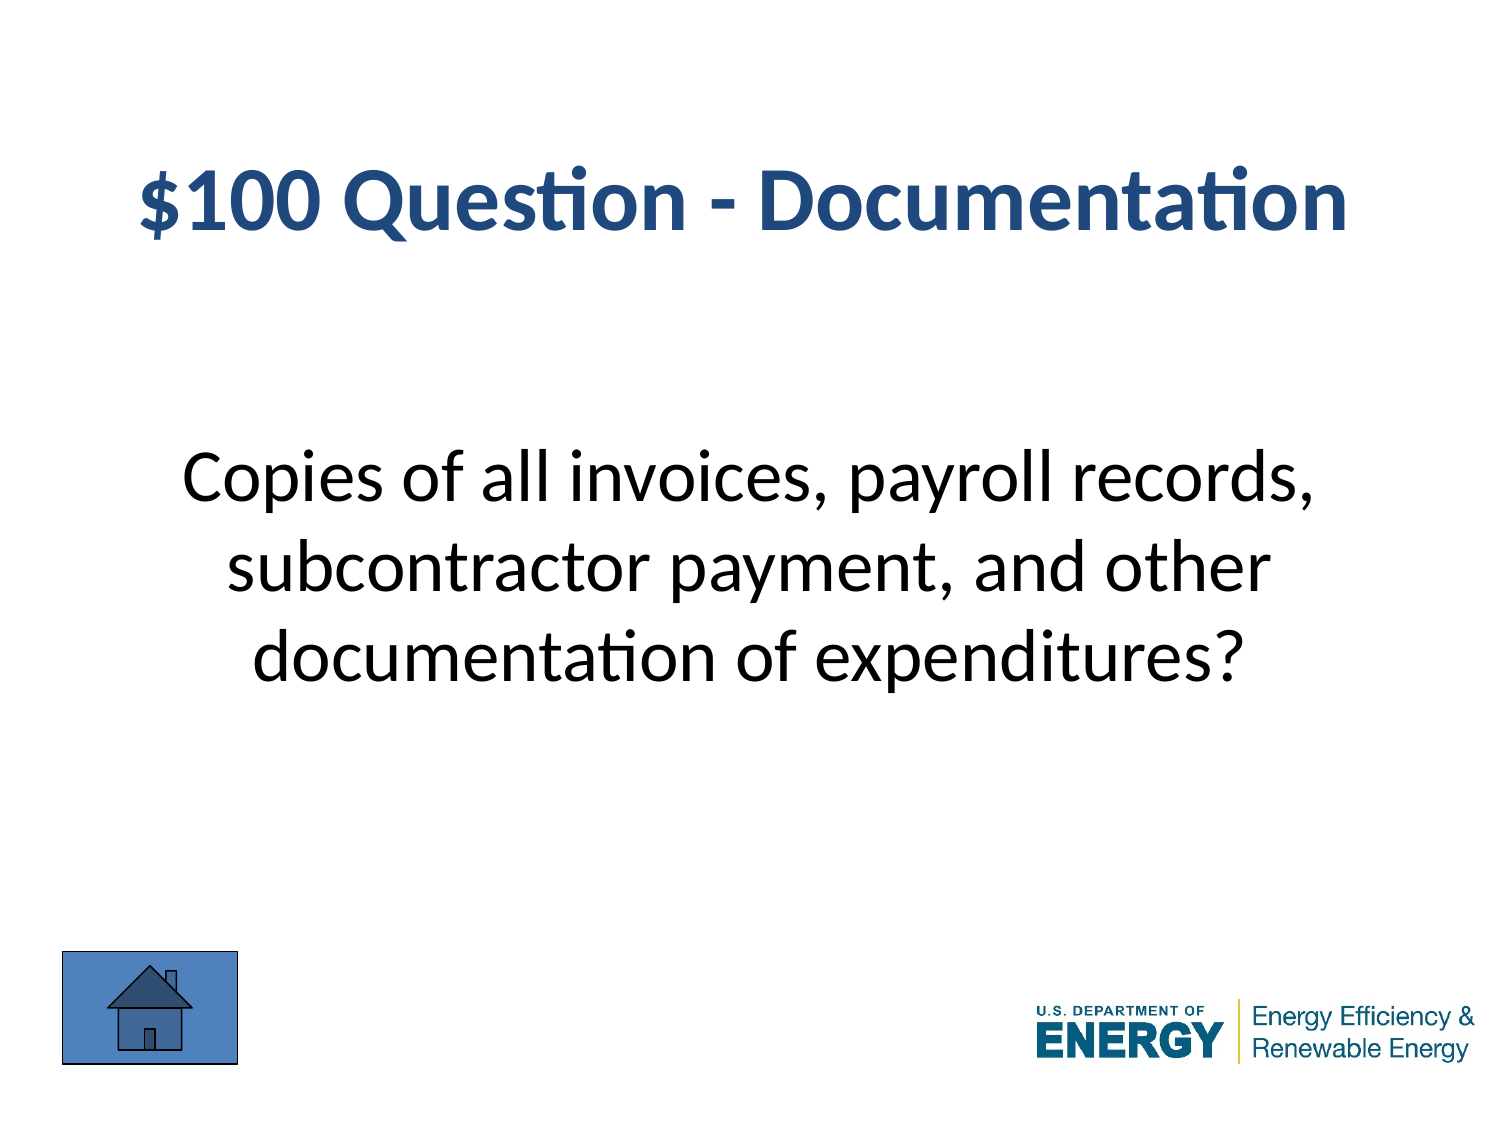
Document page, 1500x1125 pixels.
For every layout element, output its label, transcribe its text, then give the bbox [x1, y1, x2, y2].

text_box Copies of all invoices, payroll records, subcontractor payment, and other documentation of expenditures? [62, 418, 1438, 704]
title $100 Question - Documentation [62, 99, 1425, 288]
picture [1037, 999, 1475, 1064]
